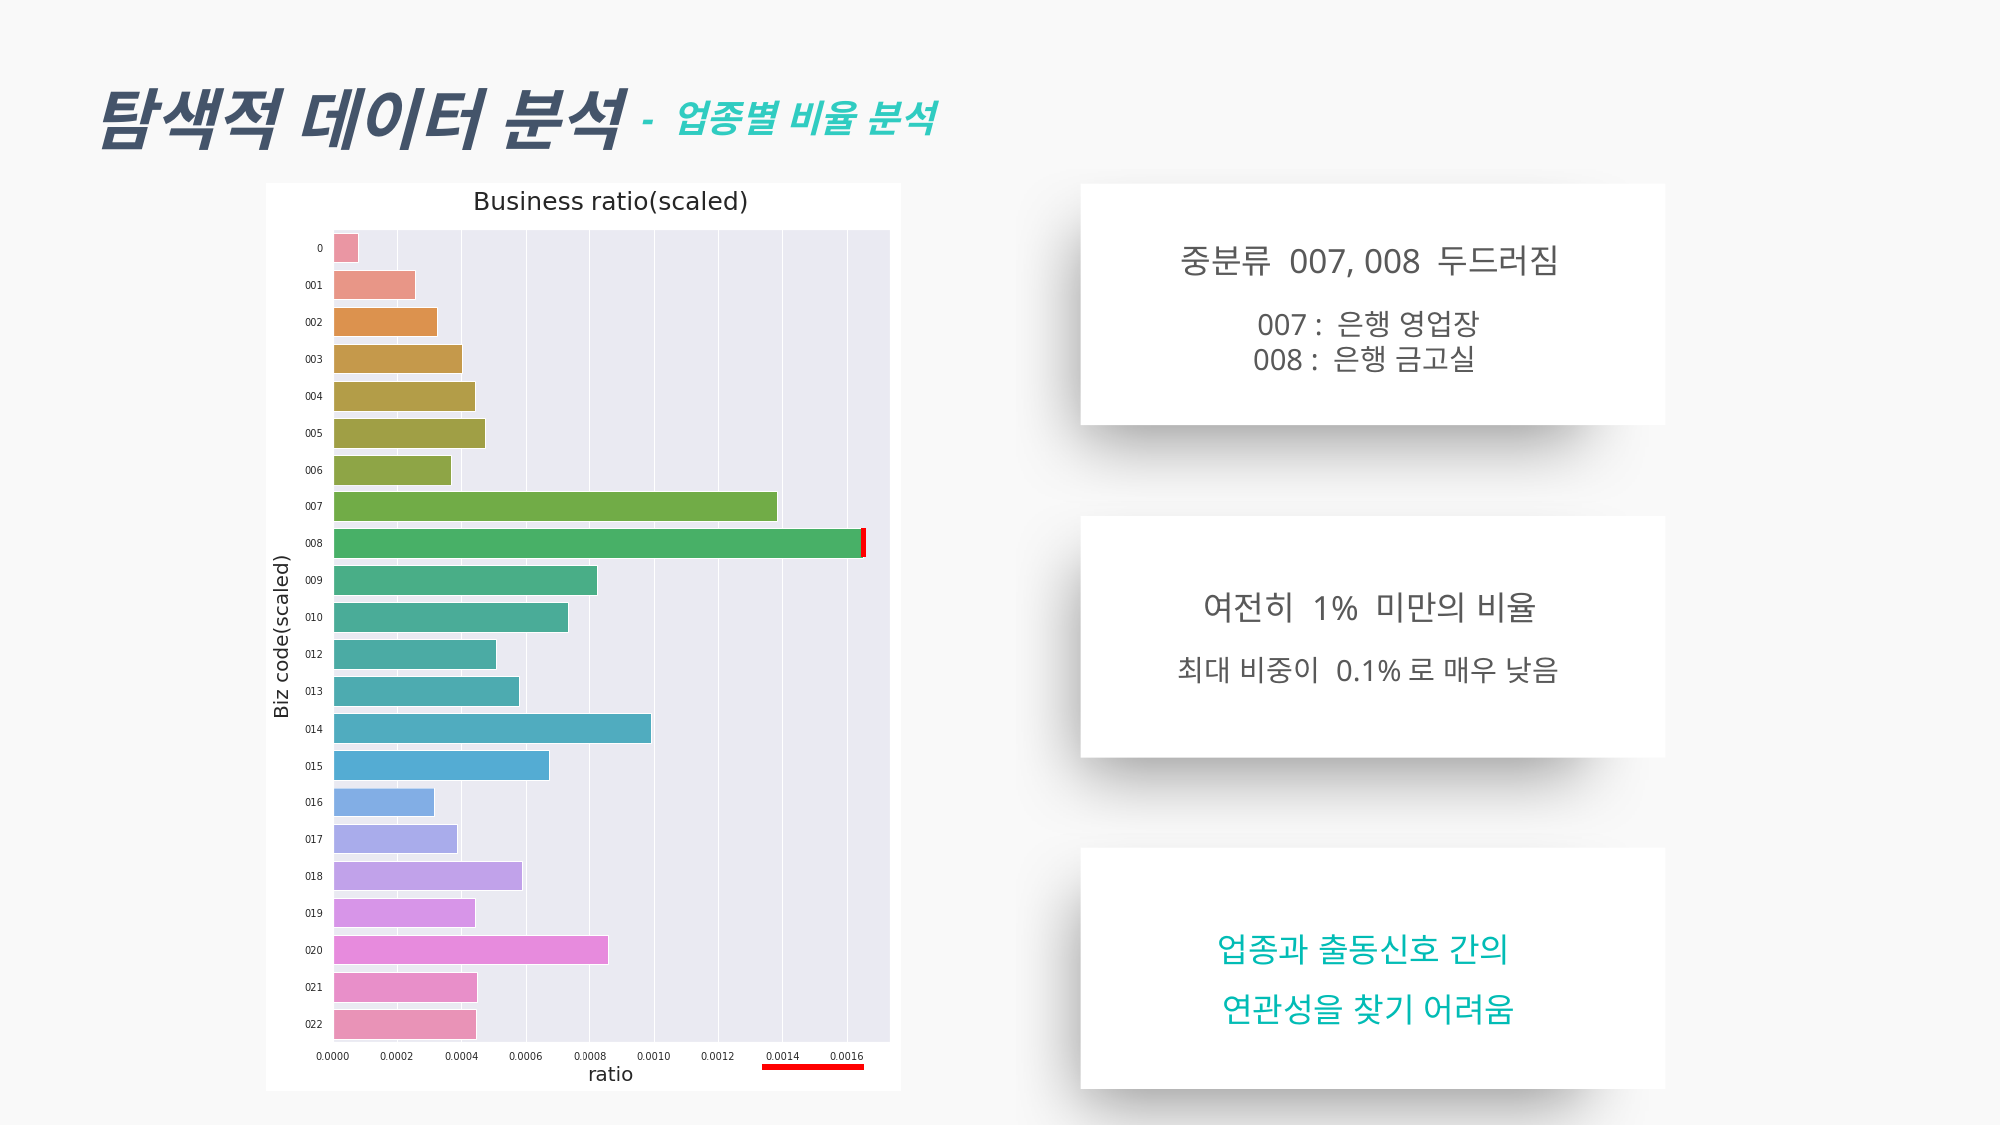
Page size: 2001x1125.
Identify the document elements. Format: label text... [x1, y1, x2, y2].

picture [266, 183, 901, 1091]
text_box 여전히 1% 미만의 비율 [1125, 559, 1615, 635]
text_box [1080, 847, 1666, 1090]
text_box [1080, 515, 1666, 759]
text_box - 업종별 비율 분석 [617, 64, 1046, 147]
text_box [1080, 183, 1666, 426]
text_box 007 : 은행 영업장 008 : 은행 금고실 [1122, 298, 1615, 384]
text_box 최대 비중이 0.1%로 매우 낮음 [1122, 645, 1615, 695]
text_box 탐색적 데이터 분석 [0, 30, 762, 165]
text_box 업종과 출동신호 간의 연관성을 찾기 어려움 [1122, 901, 1615, 1037]
text_box 중분류 007, 008 두드러짐 [1125, 213, 1615, 288]
